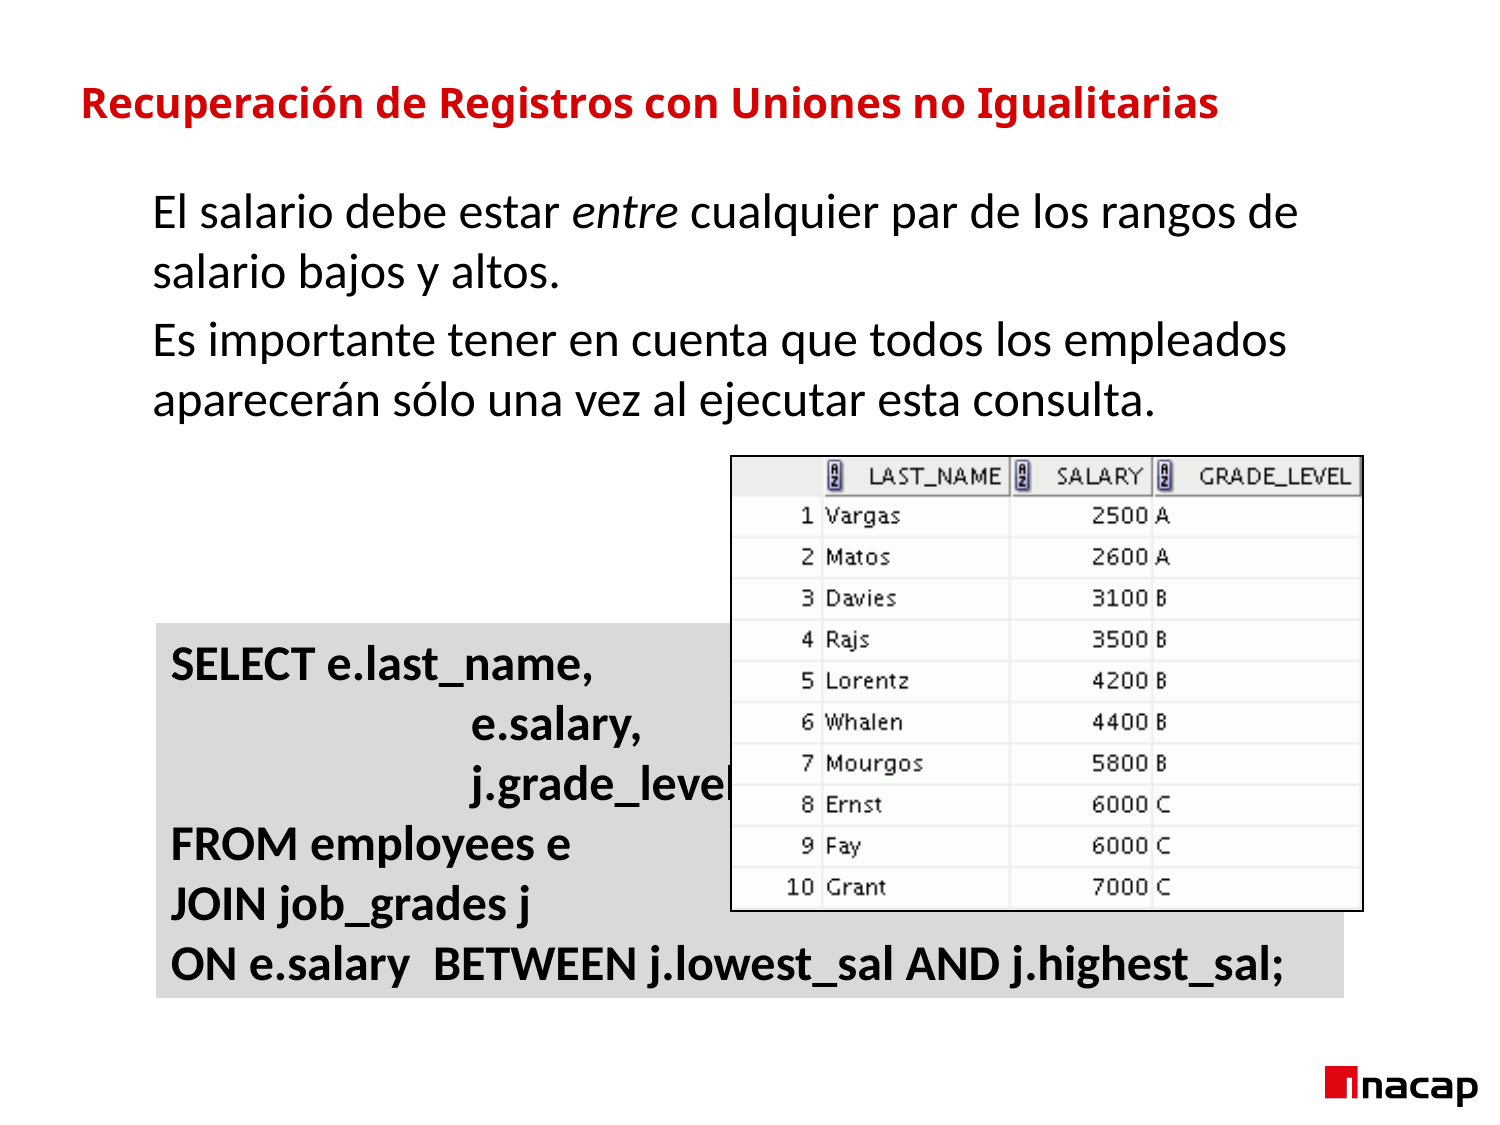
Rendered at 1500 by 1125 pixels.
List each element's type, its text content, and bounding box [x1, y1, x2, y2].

text_box SELECT e.last_name, e.salary, j.grade_level FROM employees e JOIN job_grades j ON e.salary BETWEEN j.lowest_sal AND j.highest_sal; [156, 623, 1344, 998]
picture [731, 456, 1362, 911]
picture [1325, 1065, 1478, 1108]
text_box El salario debe estar entre cualquier par de los rangos de salario bajos y altos. Es importante tener en cuenta que todos los empleados aparecerán sólo una vez al ejecutar esta consulta. [137, 171, 1363, 434]
title Recuperación de Registros con Uniones no Igualitarias [65, 51, 1435, 153]
